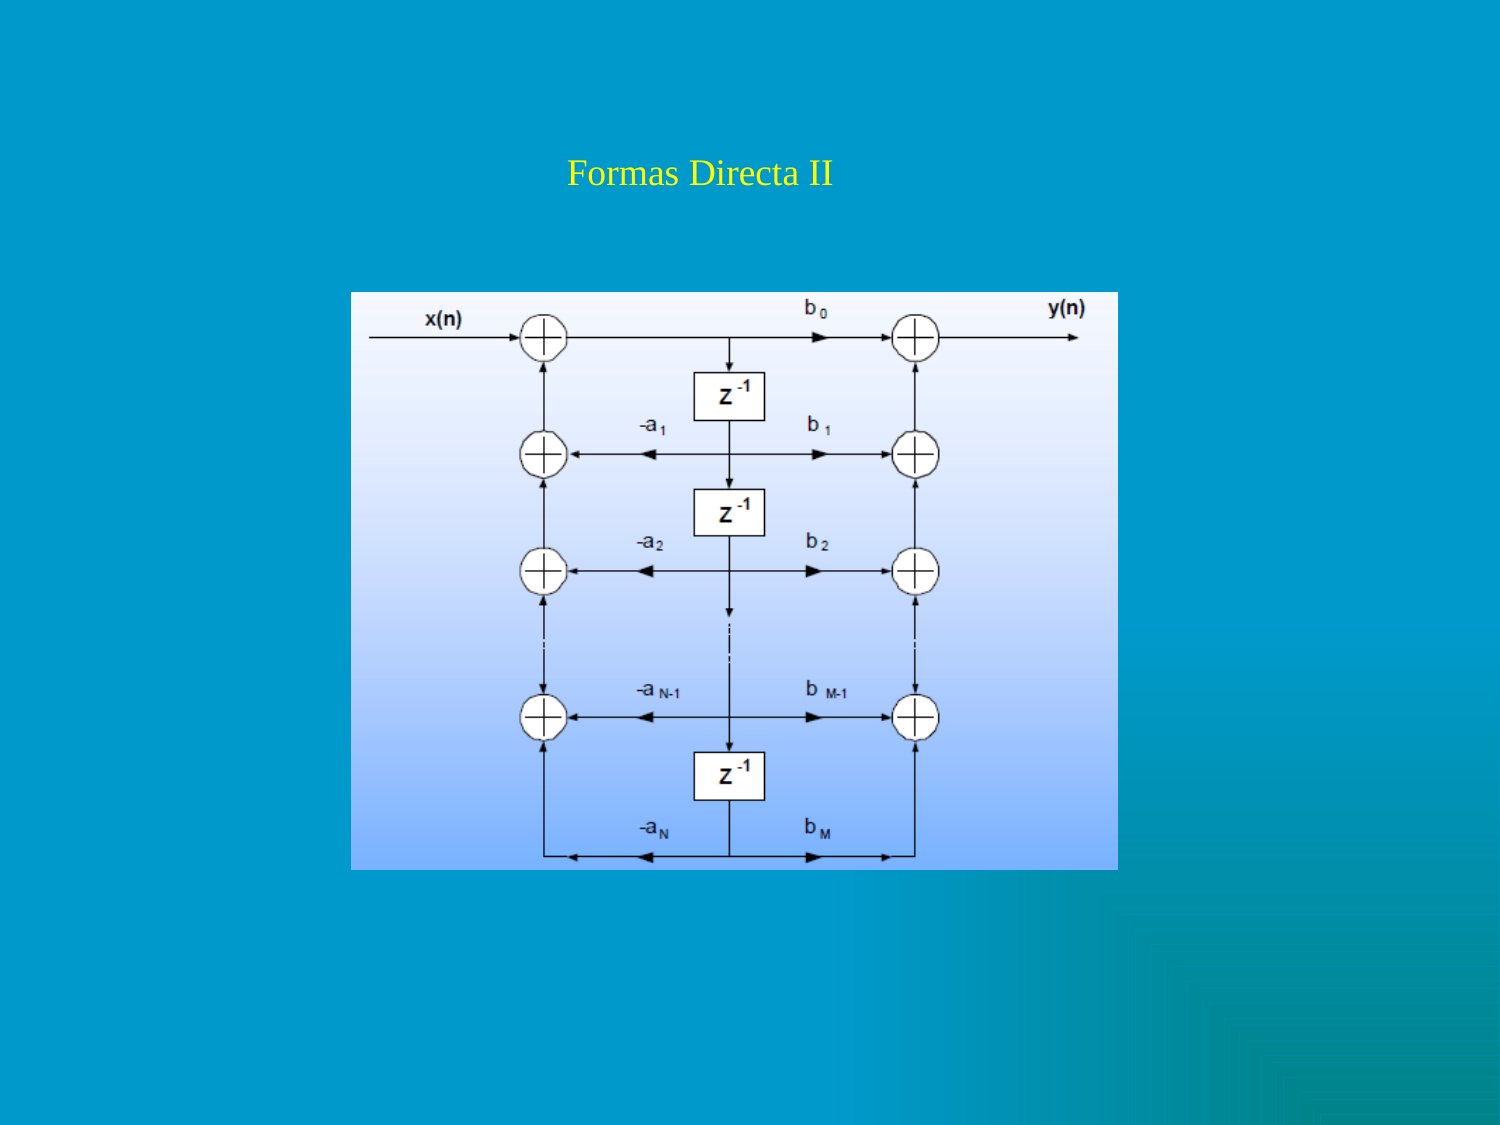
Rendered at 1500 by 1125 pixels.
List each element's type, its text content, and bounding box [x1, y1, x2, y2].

text_box Formas Directa II [552, 140, 849, 201]
picture [352, 293, 1119, 870]
